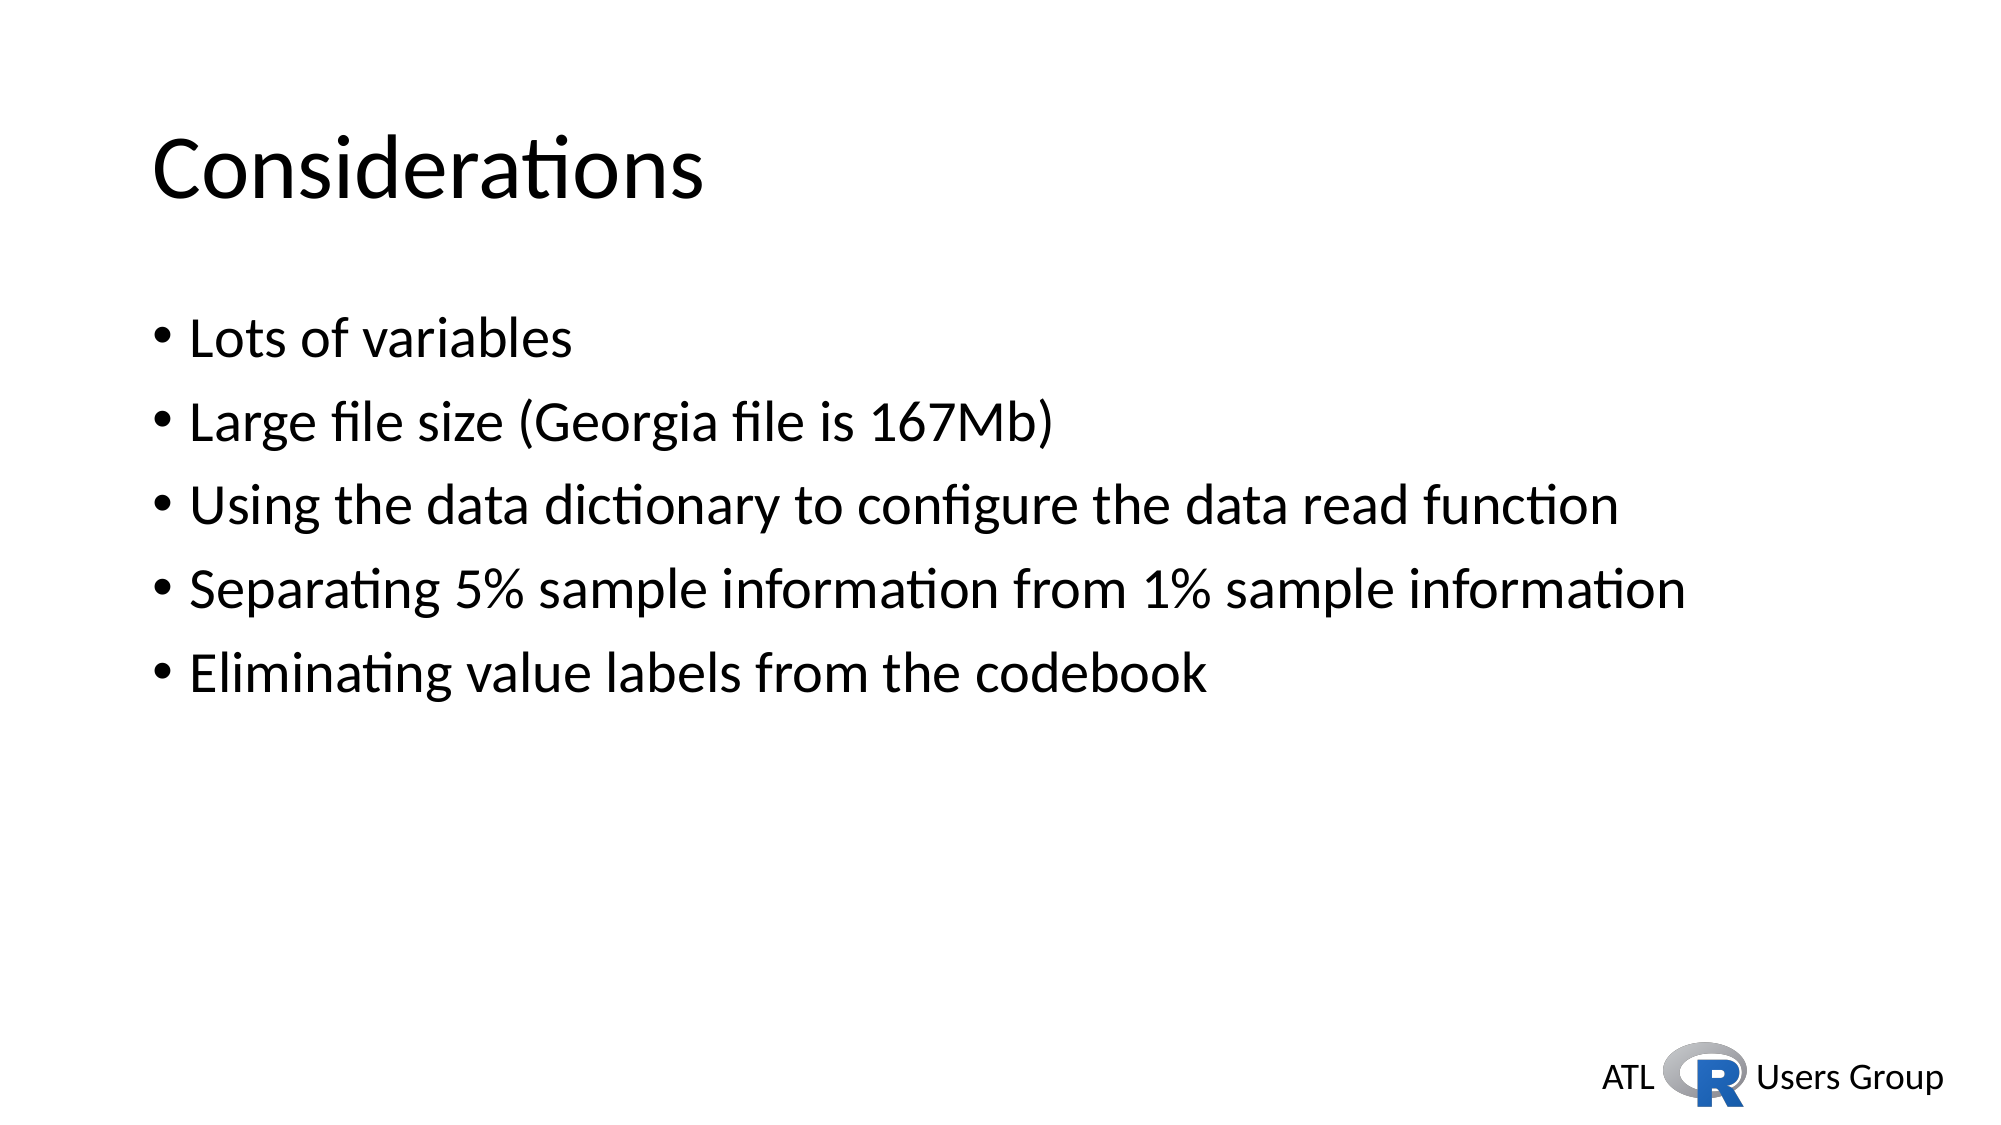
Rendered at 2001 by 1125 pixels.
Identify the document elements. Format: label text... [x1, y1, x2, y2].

title Considerations [137, 59, 1863, 278]
list Lots of variables Large file size (Georgia file is 167Mb) Using the data dictionary to configure the data read function Separating 5% sample information from 1% sample information Eliminating value labels from the codebook [137, 299, 1863, 1014]
picture [1663, 1042, 1747, 1107]
